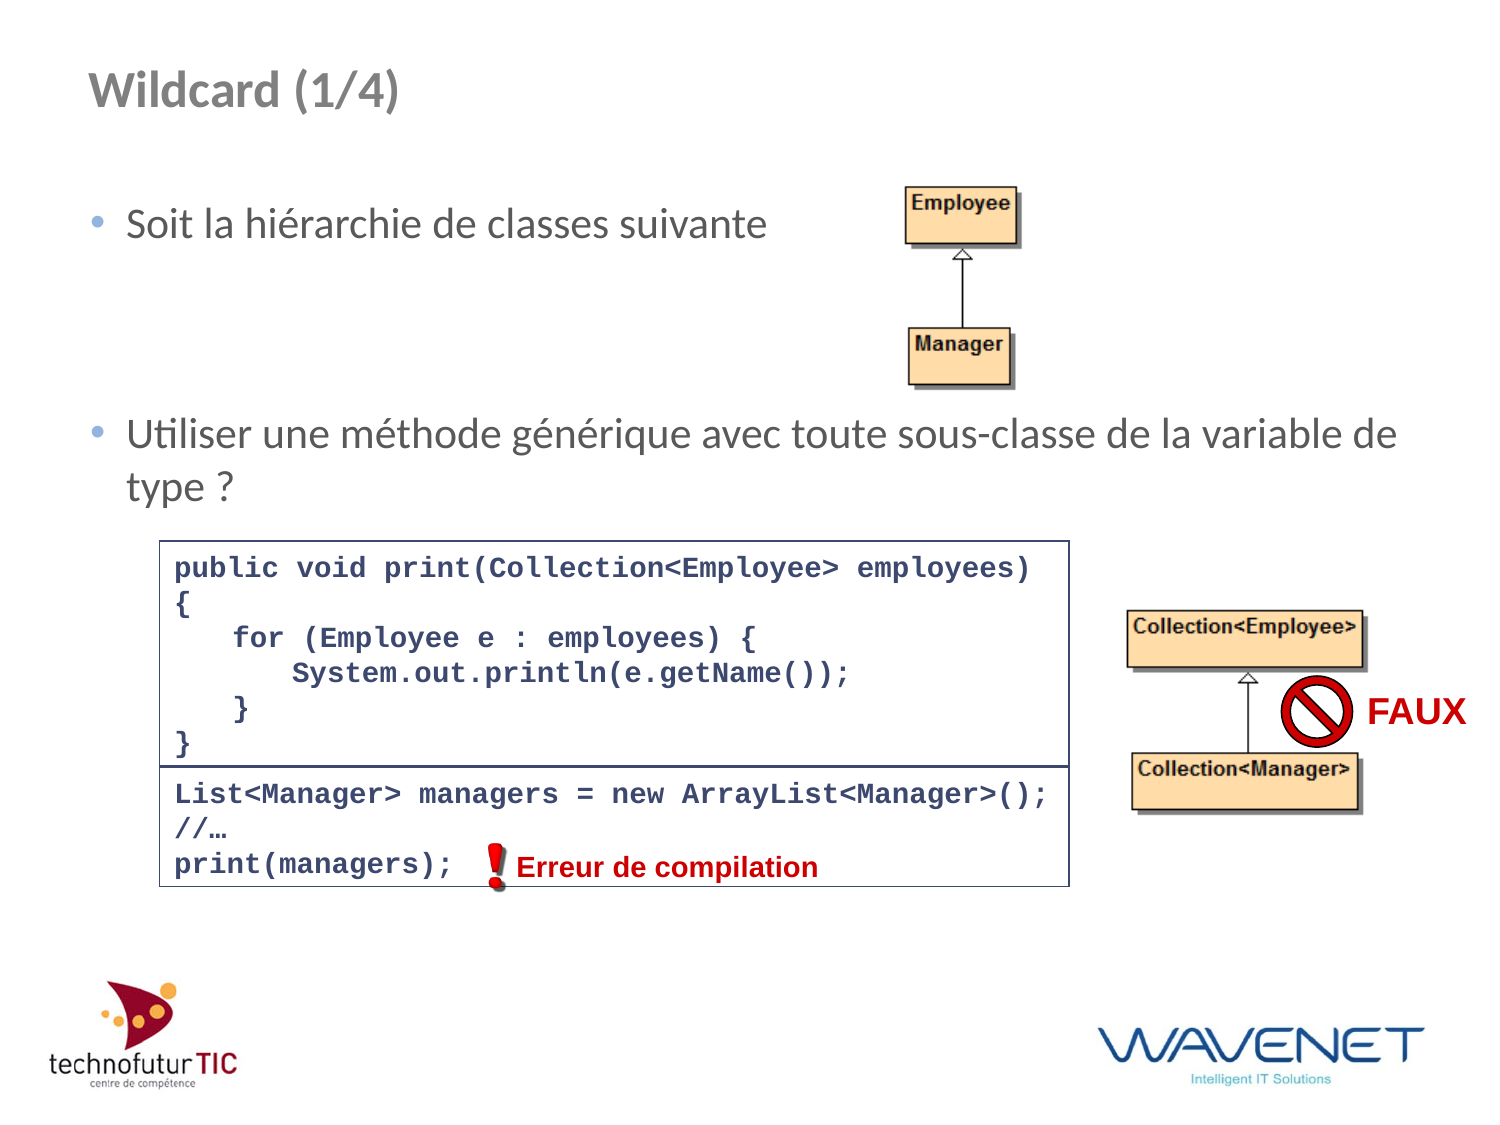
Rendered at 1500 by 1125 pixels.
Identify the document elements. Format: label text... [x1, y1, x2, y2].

text_box public void print(Collection<Employee> employees) { for (Employee e : employees) { System.out.println(e.getName()); } } [159, 541, 1069, 766]
picture [1096, 1025, 1426, 1088]
text_box Erreur de compilation [526, 841, 1057, 892]
picture [891, 174, 1041, 410]
title Wildcard (1/4) [72, 47, 1426, 167]
picture [1115, 592, 1387, 835]
picture [41, 970, 245, 1094]
picture [466, 841, 526, 894]
list Soit la hiérarchie de classes suivante Utiliser une méthode générique avec toute sous-classe de la variable de type ? [74, 187, 1426, 1002]
text_box FAUX [1429, 679, 1500, 740]
text_box List<Manager> managers = new ArrayList<Manager>(); //… print(managers); [159, 767, 1069, 887]
